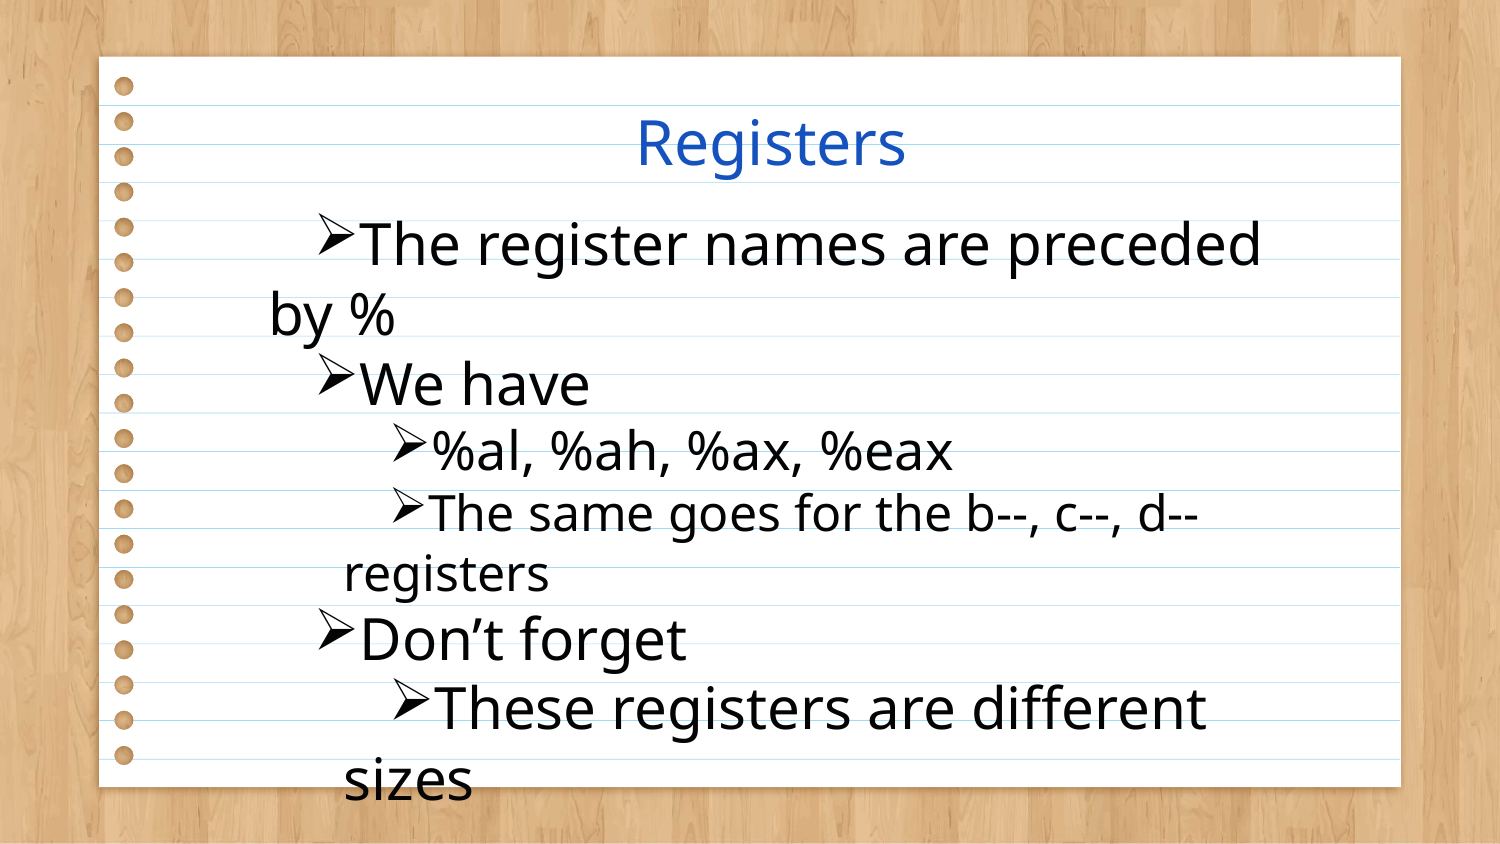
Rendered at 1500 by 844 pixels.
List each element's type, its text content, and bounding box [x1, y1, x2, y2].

title Registers [153, 87, 1390, 192]
picture [0, 0, 1500, 844]
subtitle The register names are preceded by % We have %al, %ah, %ax, %eax The same goes for the b--, c--, d-- registers Don’t forget These registers are different sizes [215, 192, 1285, 733]
